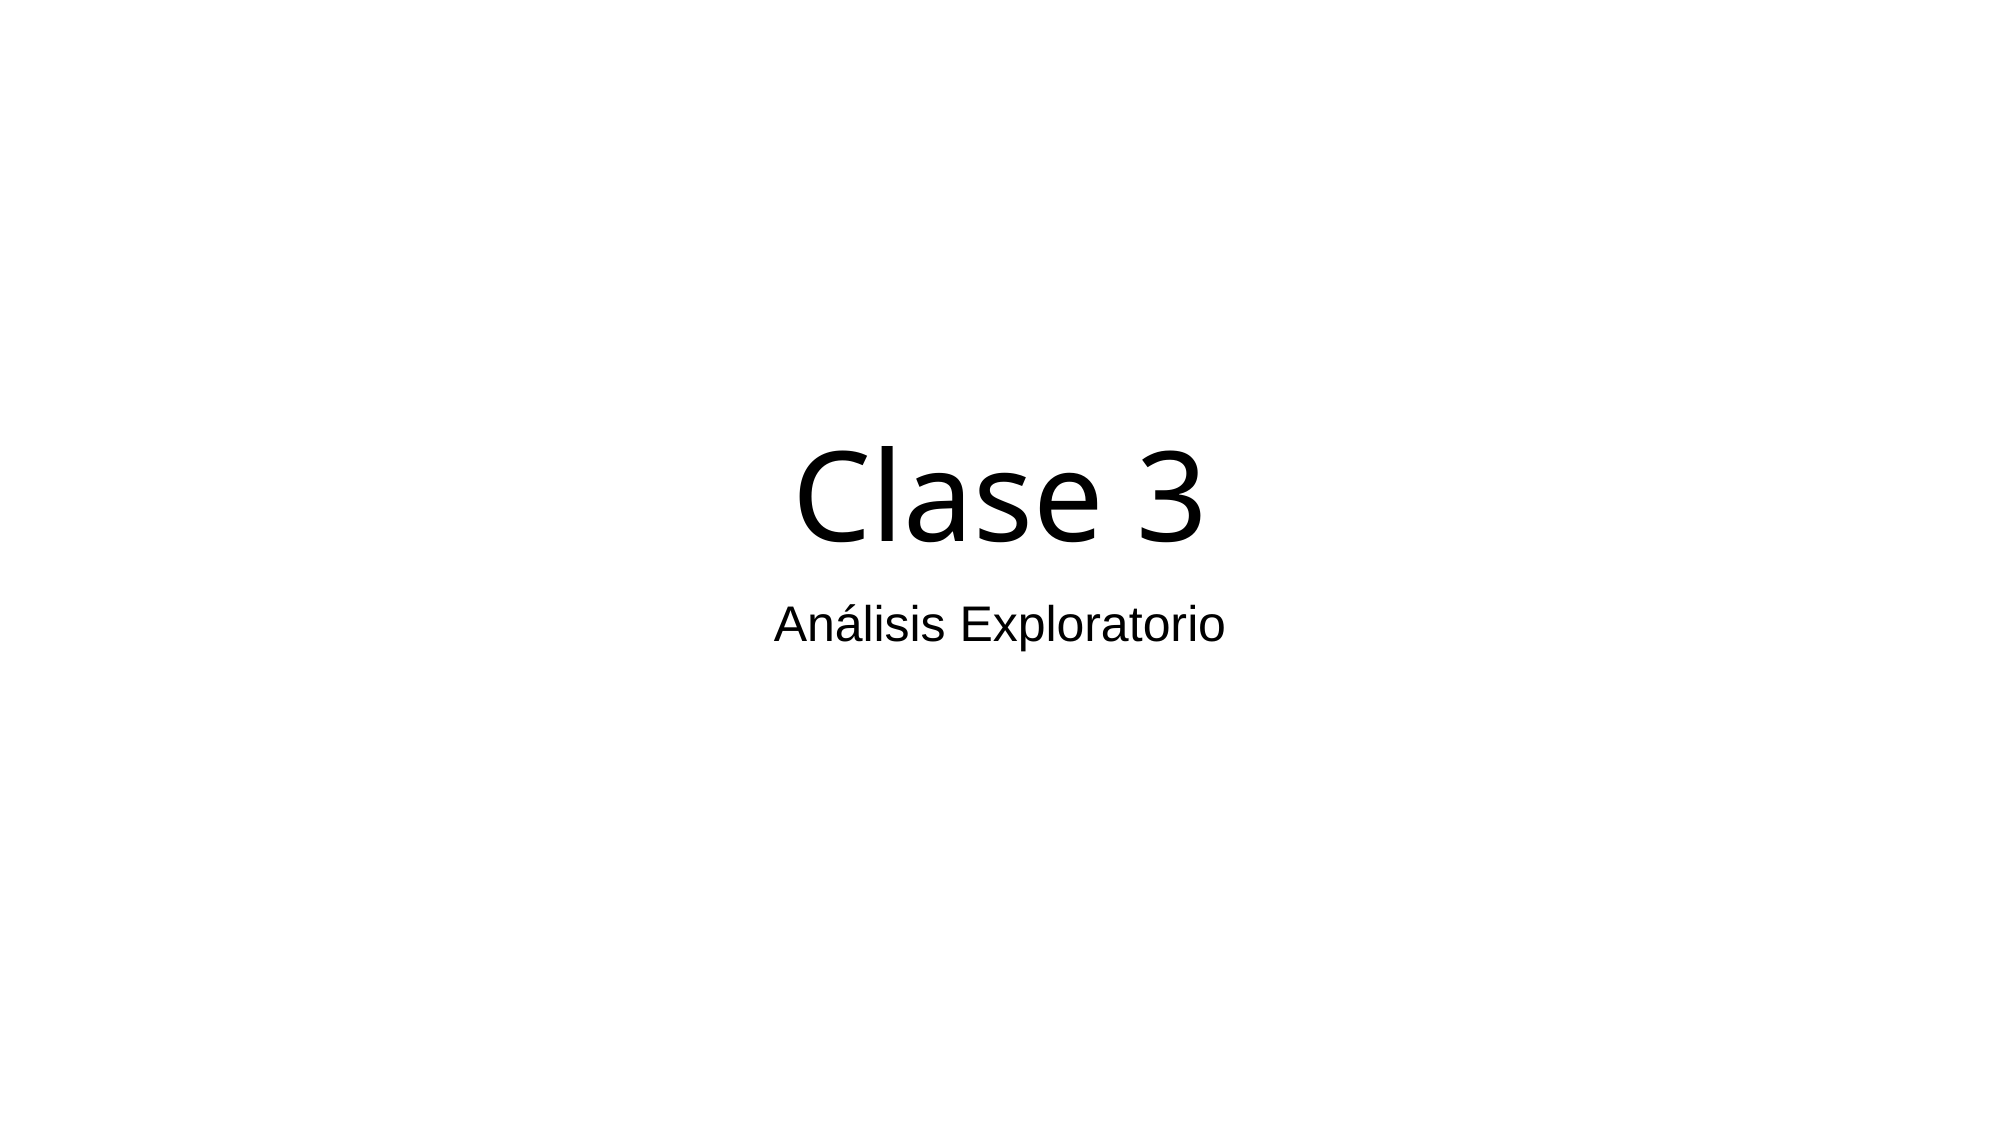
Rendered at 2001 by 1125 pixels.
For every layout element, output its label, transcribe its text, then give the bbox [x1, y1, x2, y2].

subtitle Análisis Exploratorio [249, 590, 1750, 863]
title Clase 3 [249, 184, 1750, 576]
